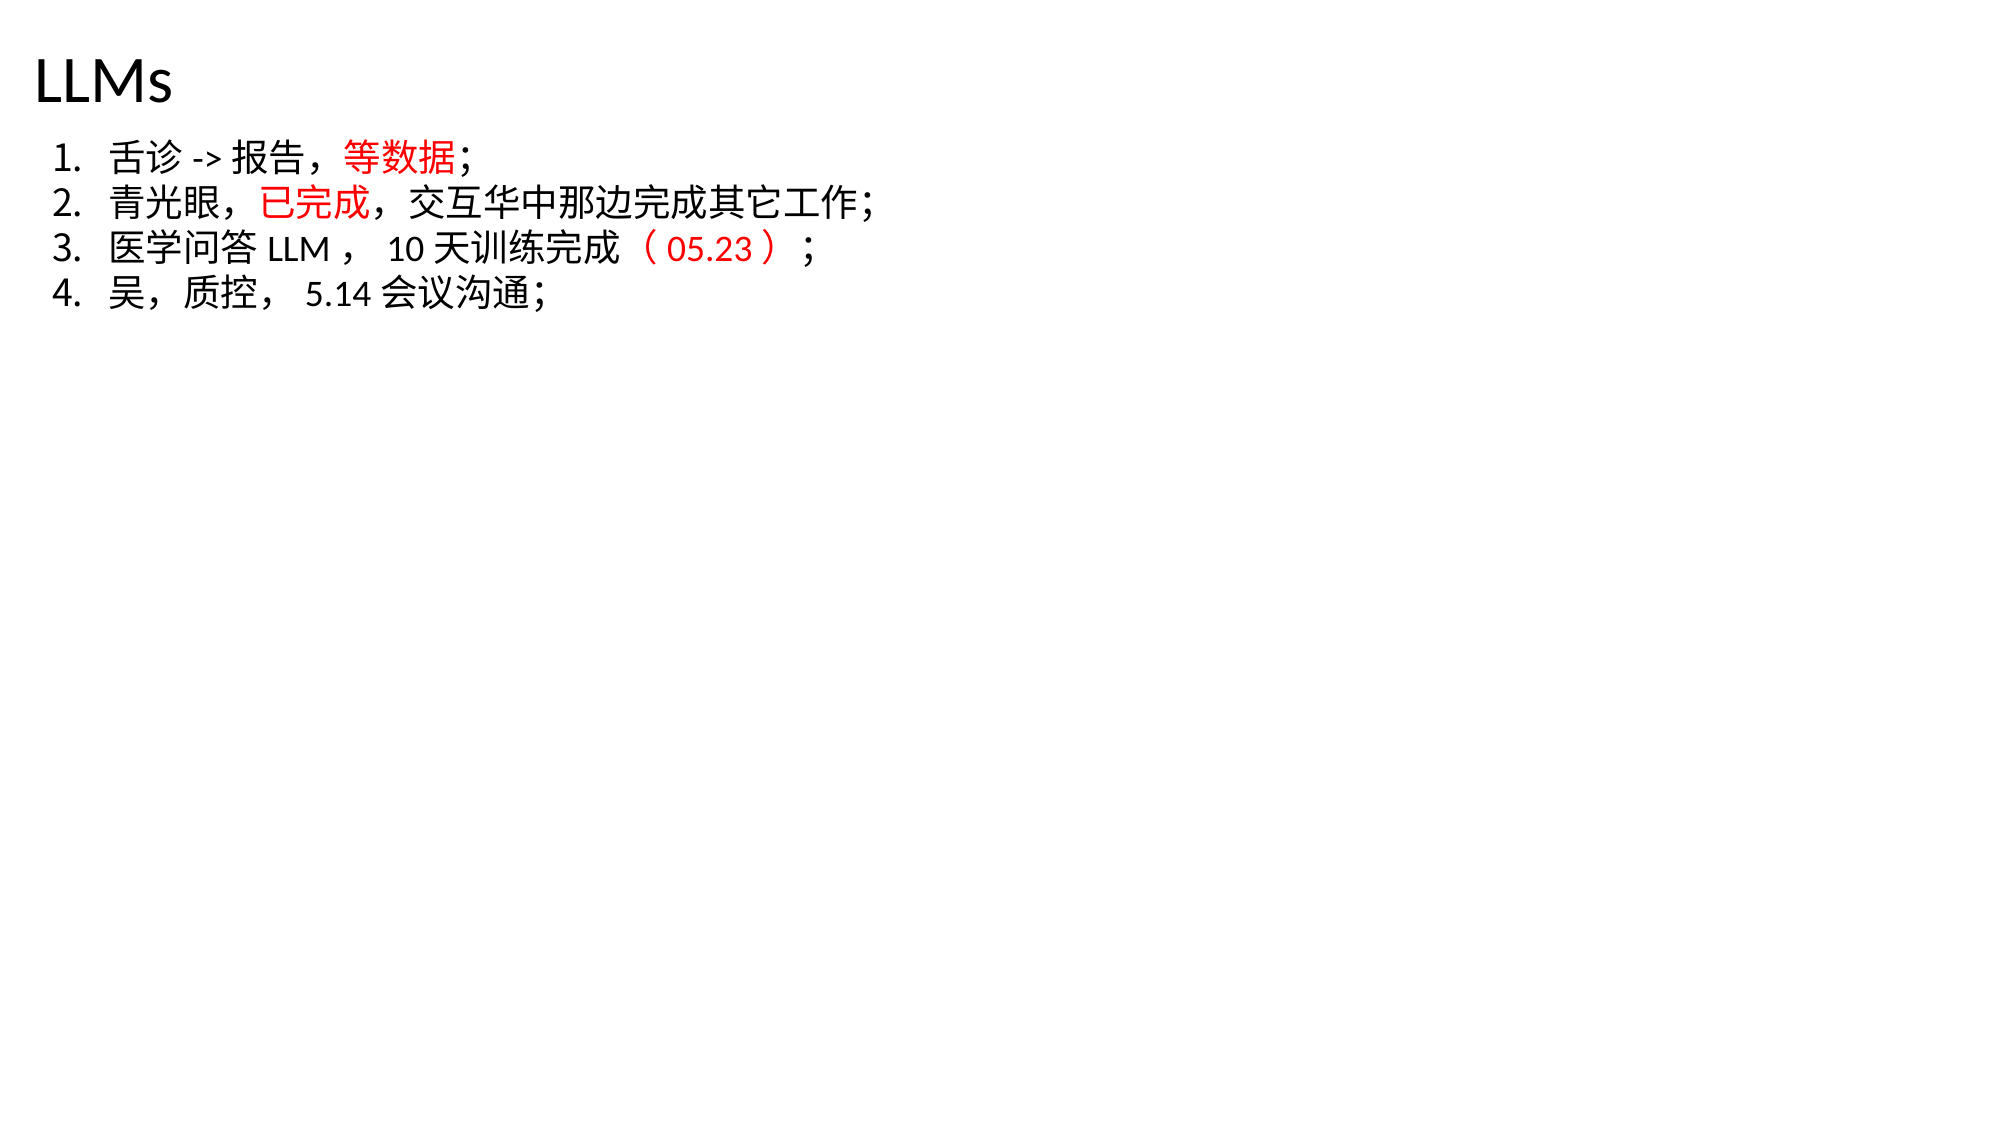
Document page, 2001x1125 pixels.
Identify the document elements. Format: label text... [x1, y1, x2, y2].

text_box LLMs [19, 28, 1969, 124]
text_box 舌诊->报告，等数据； 青光眼，已完成，交互华中那边完成其它工作； 医学问答LLM，10天训练完成（05.23）； 吴，质控，5.14会议沟通； [37, 126, 1967, 321]
